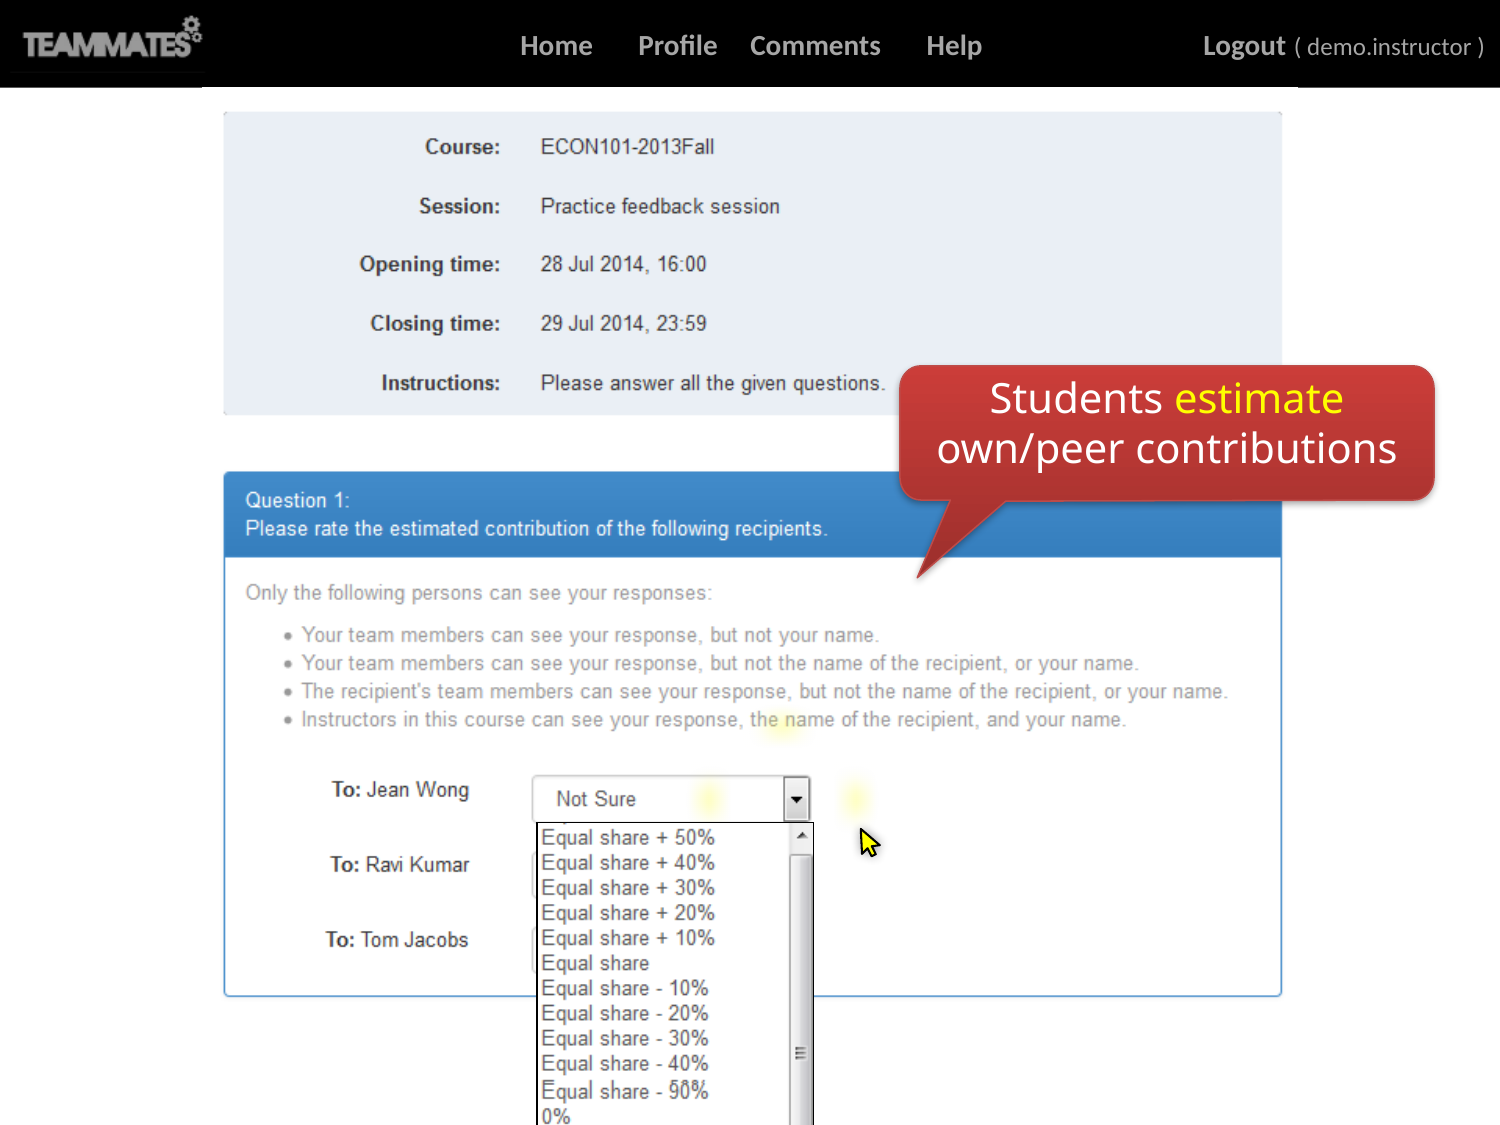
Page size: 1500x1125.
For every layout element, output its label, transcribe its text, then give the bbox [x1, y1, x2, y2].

picture [2, 2, 228, 73]
picture [202, 87, 1298, 1125]
text_box Students estimate own/peer contributions [1302, 365, 1435, 502]
